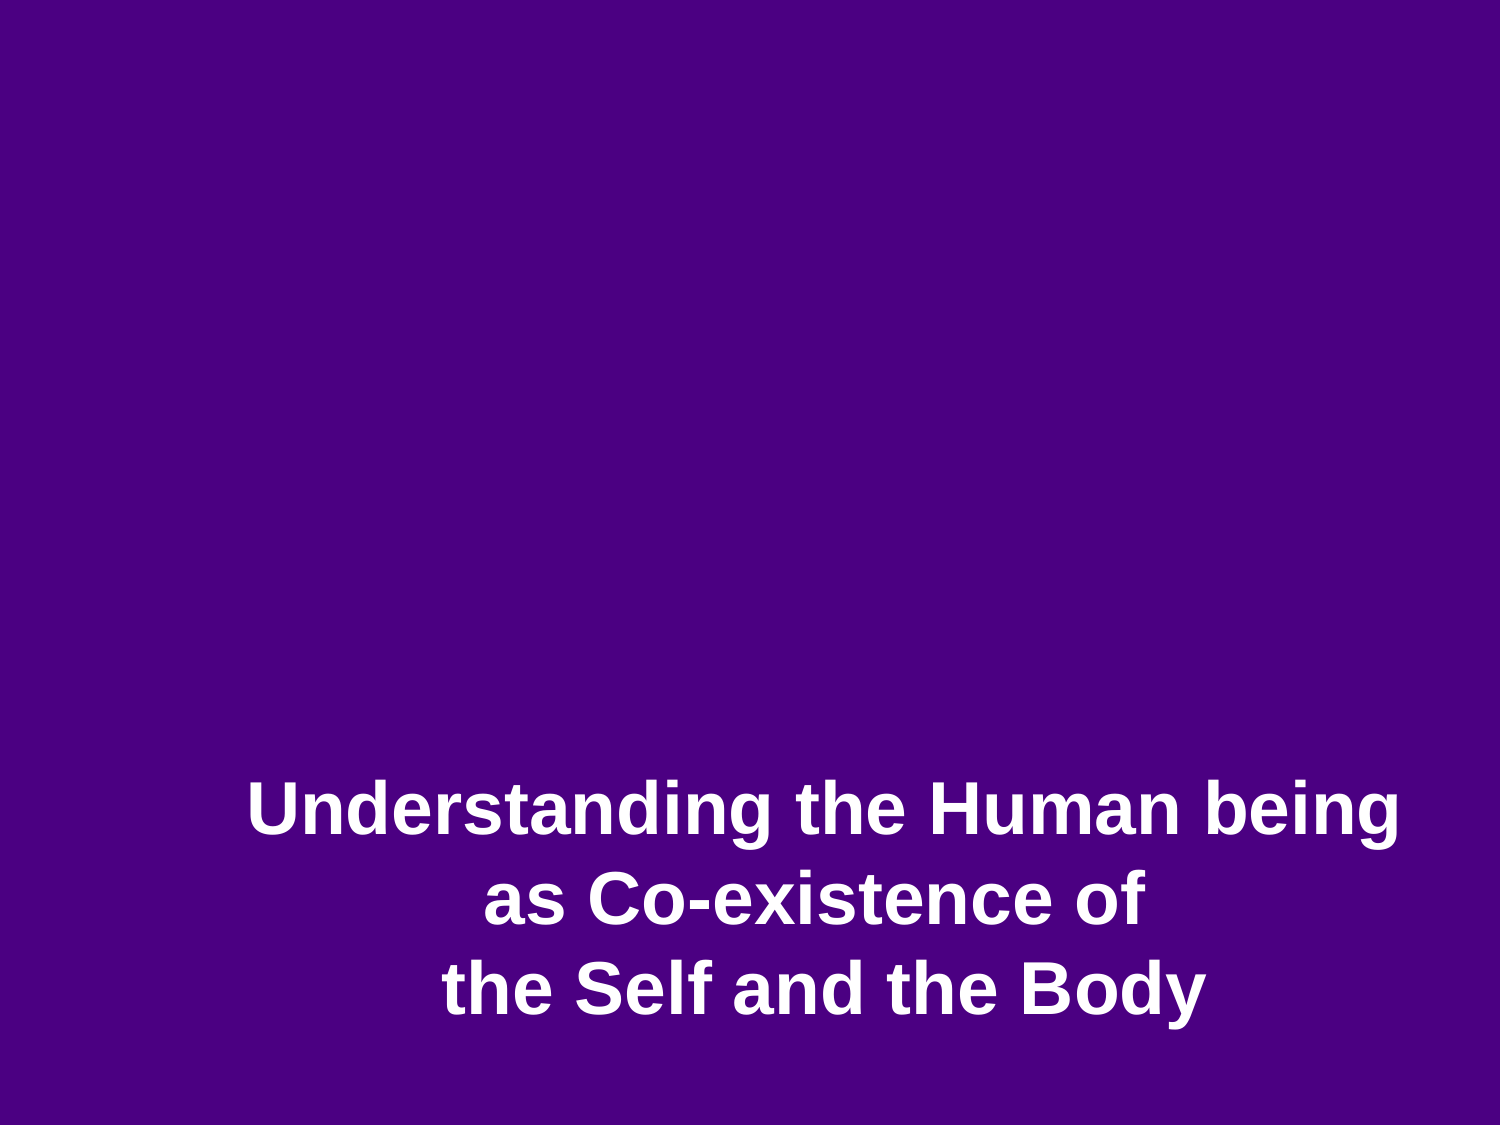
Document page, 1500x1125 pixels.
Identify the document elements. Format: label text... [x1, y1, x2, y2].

title Understanding the Human being as Co-existence of the Self and the Body [112, 0, 1463, 1038]
